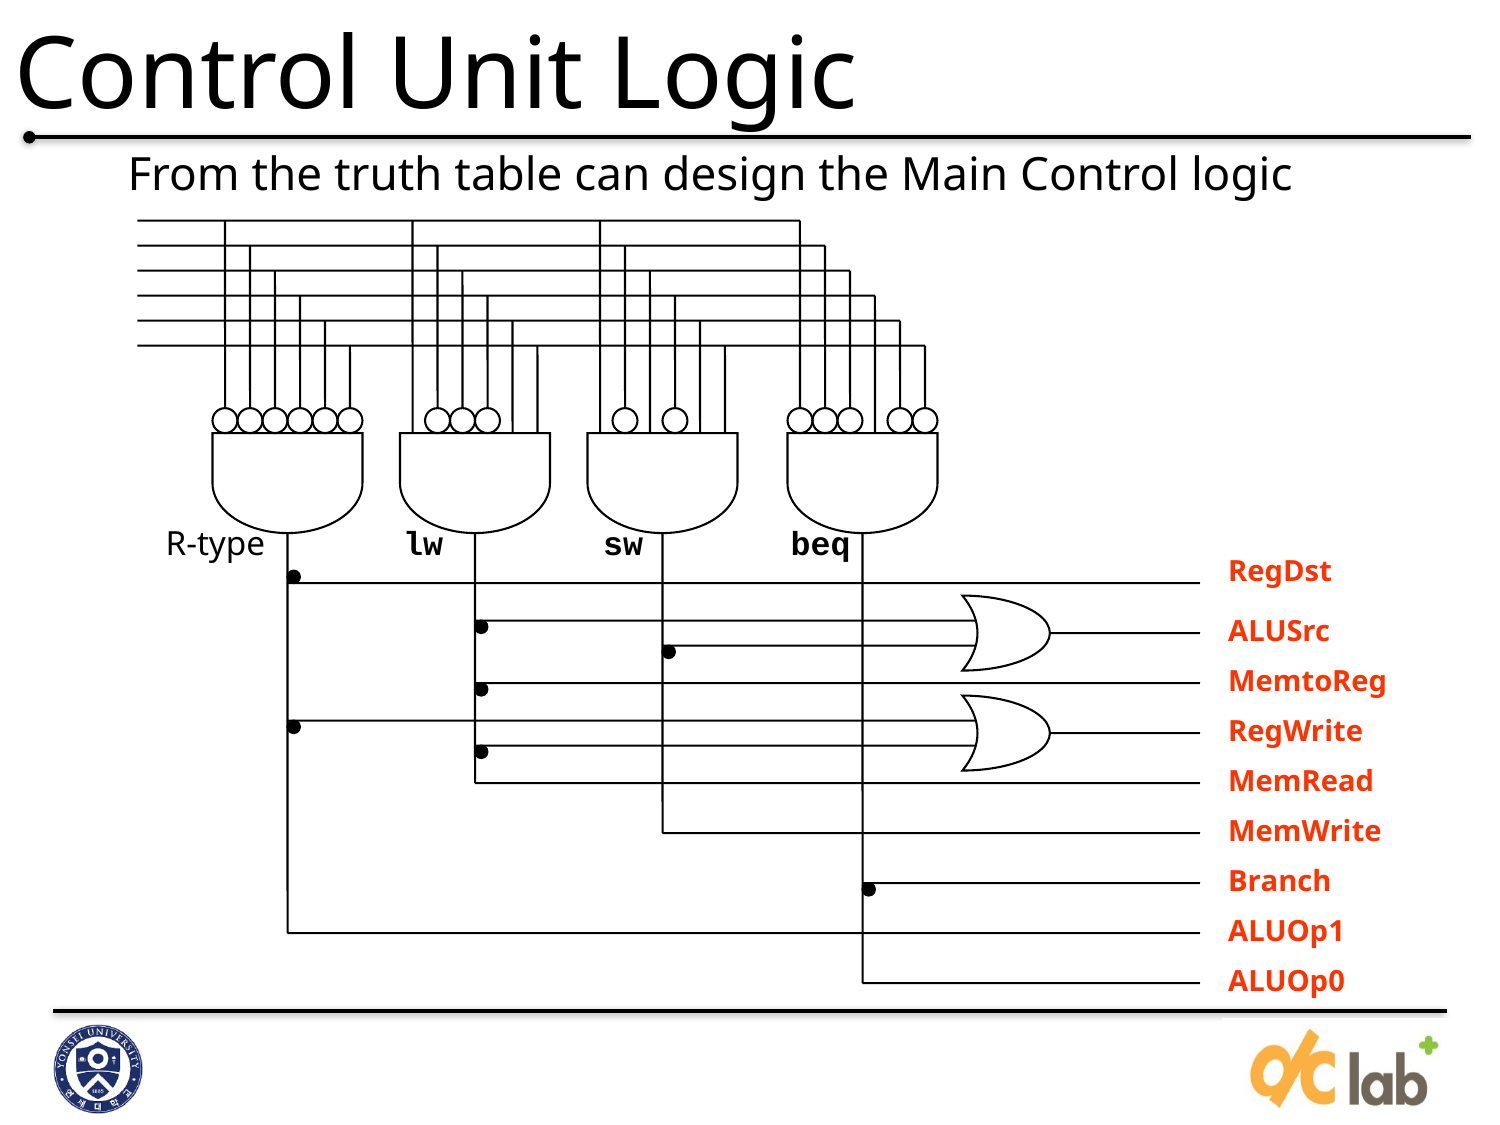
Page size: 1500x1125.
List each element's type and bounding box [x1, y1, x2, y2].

picture [52, 1023, 143, 1114]
list [112, 137, 1400, 191]
text_box [1224, 545, 1338, 600]
title [0, 0, 1500, 138]
picture [1222, 1018, 1470, 1121]
text_box [1224, 608, 1377, 1012]
text_box [24, 208, 1201, 984]
